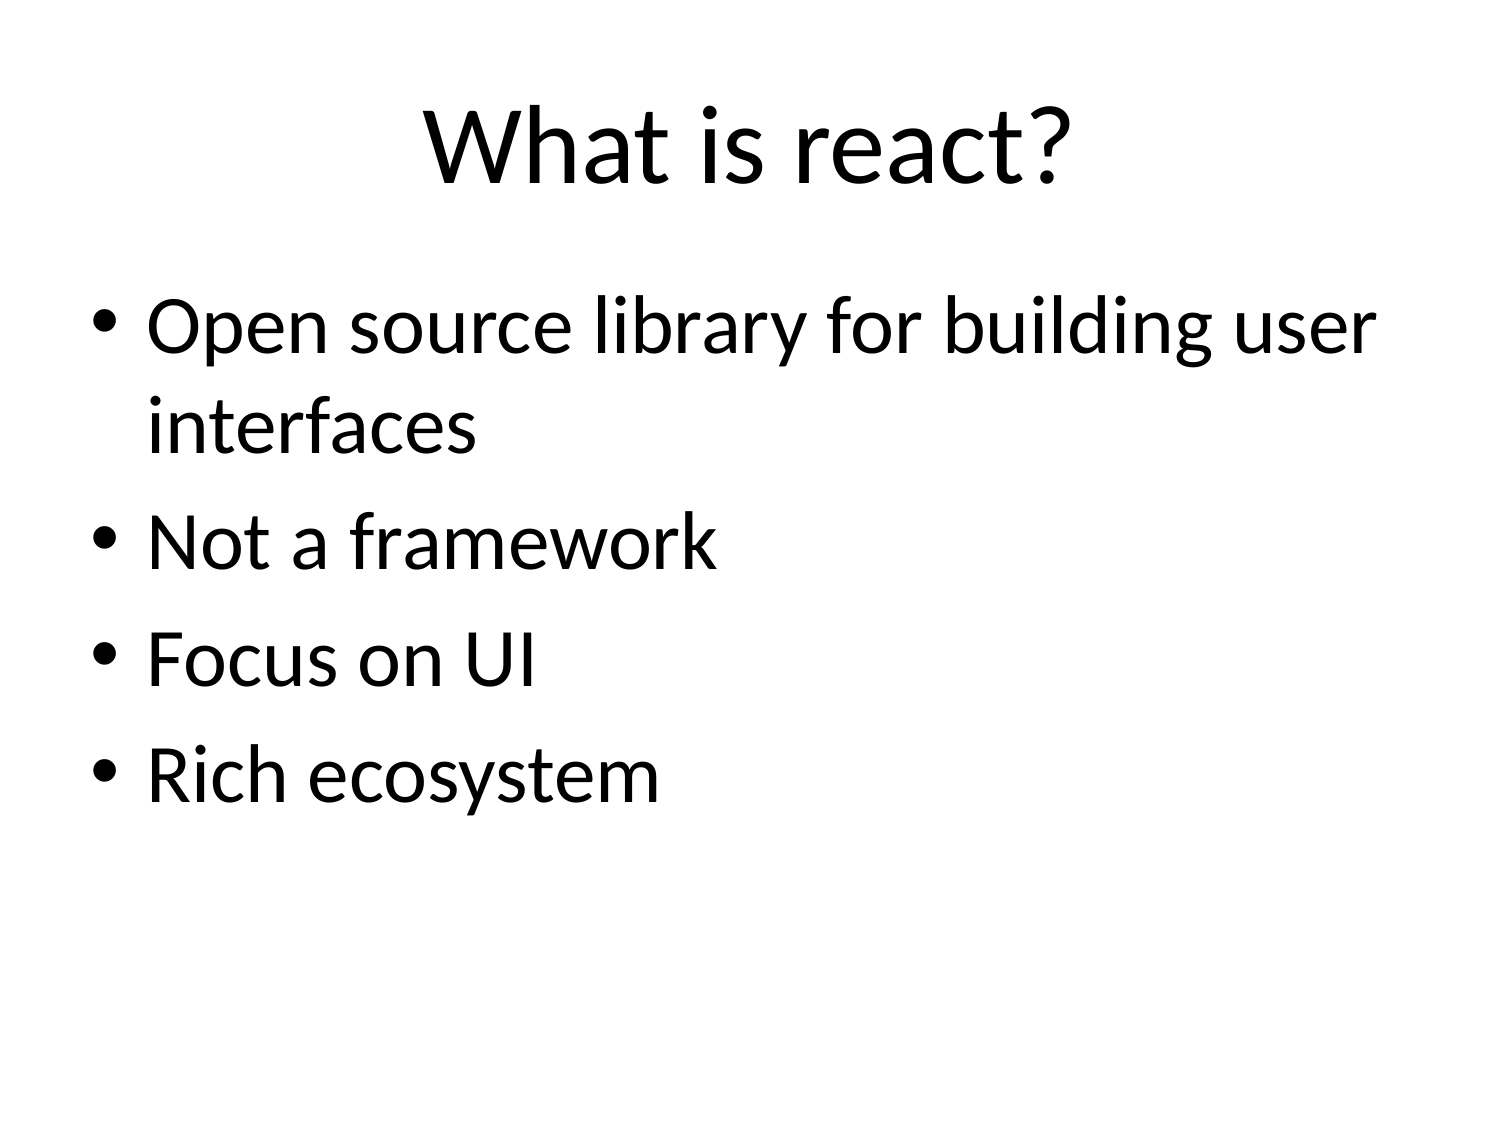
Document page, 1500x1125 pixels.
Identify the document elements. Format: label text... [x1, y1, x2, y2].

title What is react? [75, 45, 1425, 233]
list Open source library for building user interfaces Not a framework Focus on UI Rich ecosystem [75, 262, 1425, 1005]
